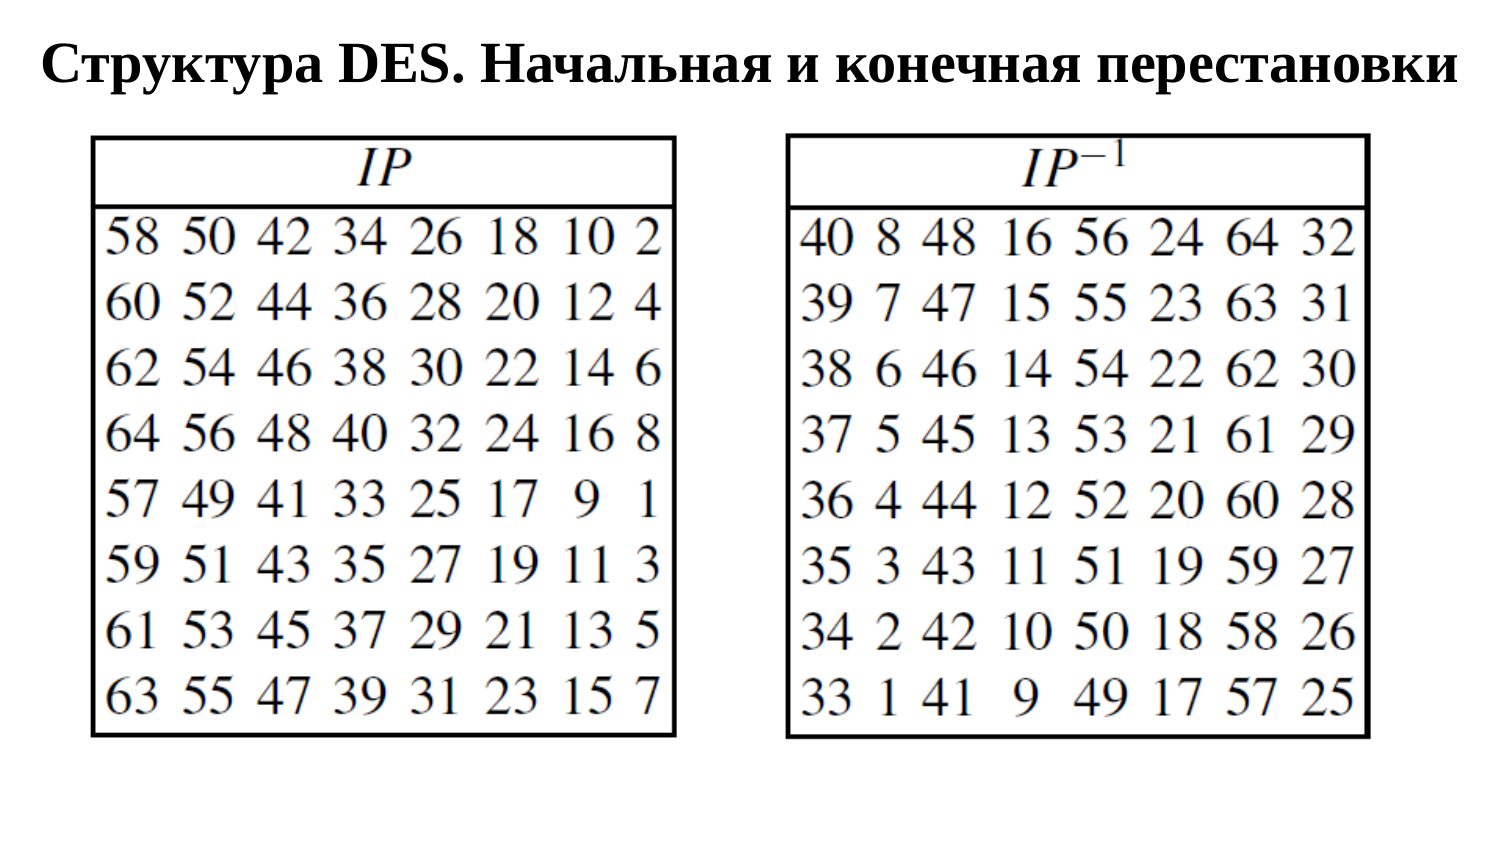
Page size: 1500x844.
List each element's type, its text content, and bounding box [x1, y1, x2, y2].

picture [55, 102, 713, 769]
picture [749, 107, 1396, 769]
title Структура DES. Начальная и конечная перестановки [25, 14, 1482, 104]
